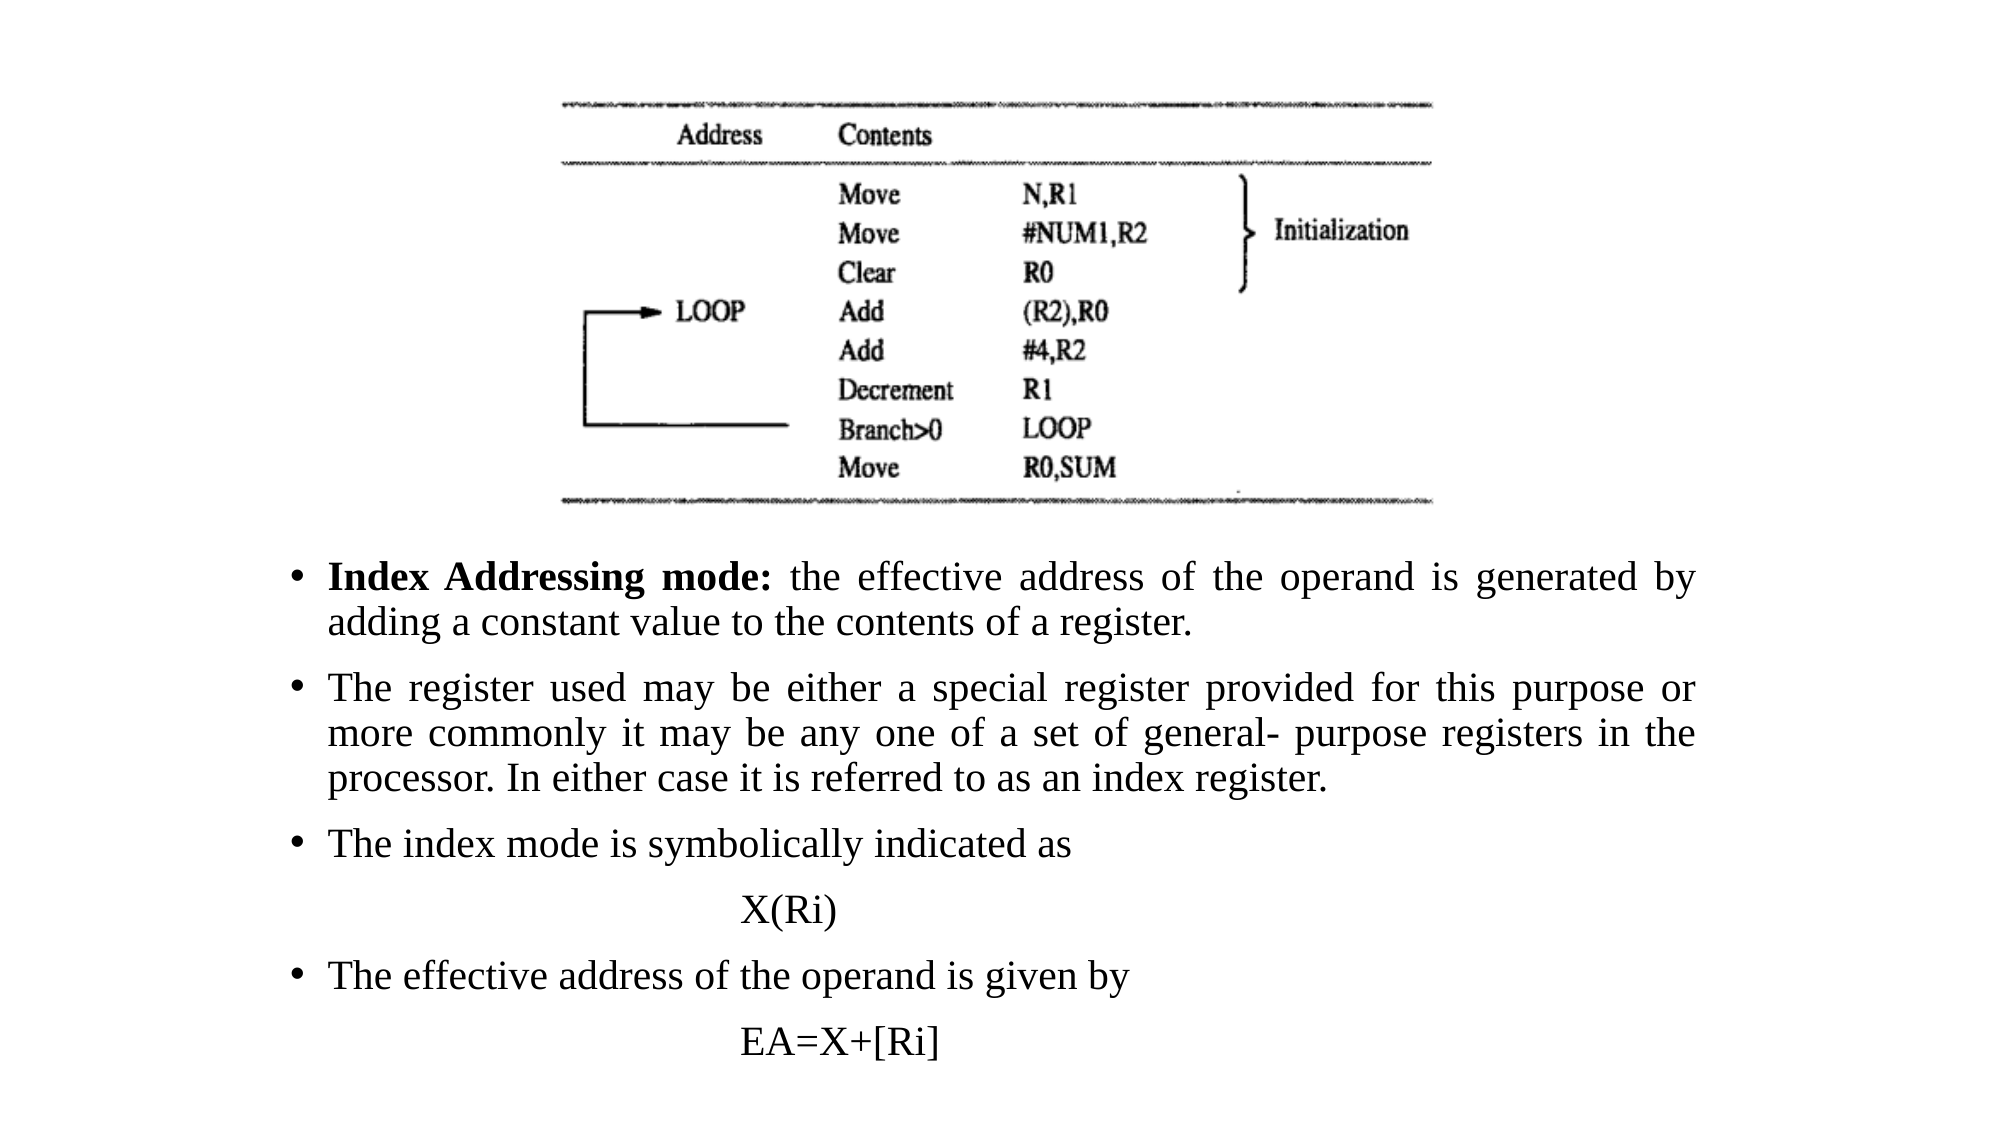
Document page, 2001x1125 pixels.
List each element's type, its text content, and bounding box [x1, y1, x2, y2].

list Index Addressing mode: the effective address of the operand is generated by adding a constant value to the contents of a register. The register used may be either a special register provided for this purpose or more commonly it may be any one of a set of general- purpose registers in the processor. In either case it is referred to as an index register. The index mode is symbolically indicated as X(Ri) The effective address of the operand is given by EA=X+[Ri] [275, 37, 1713, 1100]
picture [469, 56, 1478, 524]
